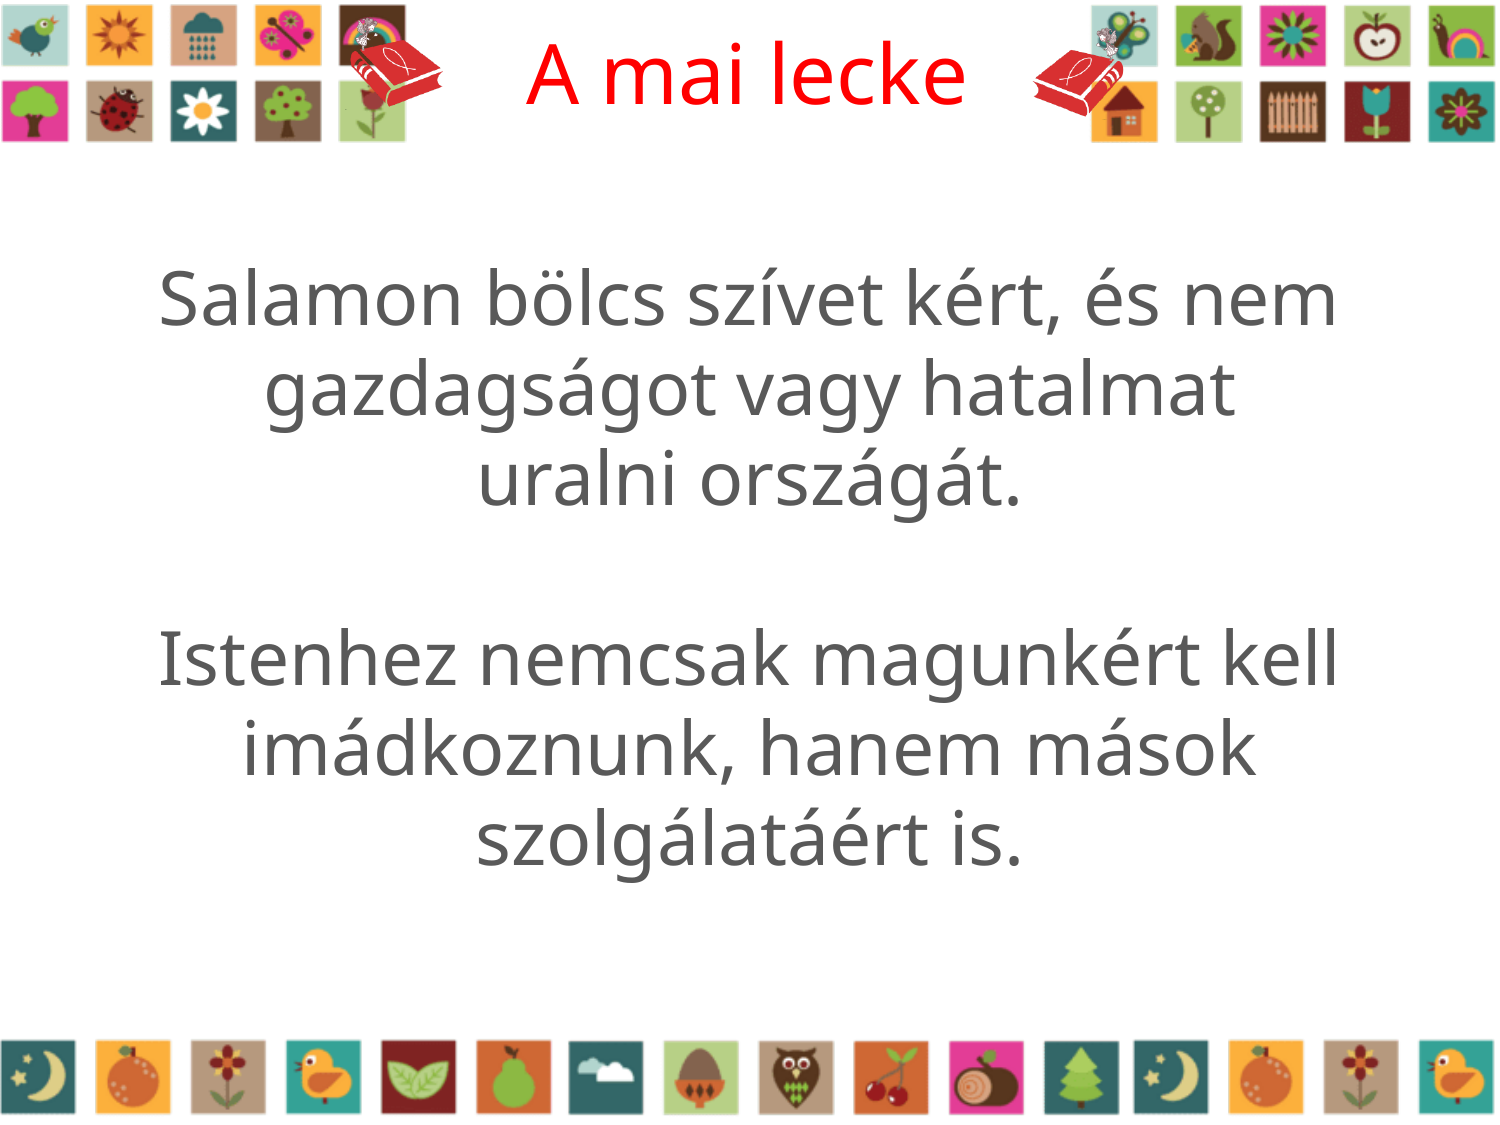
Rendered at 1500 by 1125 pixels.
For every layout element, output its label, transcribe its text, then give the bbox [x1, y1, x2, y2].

picture [1001, 3, 1500, 150]
text_box A mai lecke [425, 13, 1077, 129]
picture [0, 2, 475, 150]
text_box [0, 1028, 1500, 1118]
text_box Salamon bölcs szívet kért, és nem gazdagságot vagy hatalmat uralni országát. Istenhez nemcsak magunkért kell imádkoznunk, hanem mások szolgálatáért is. [76, 243, 1424, 889]
